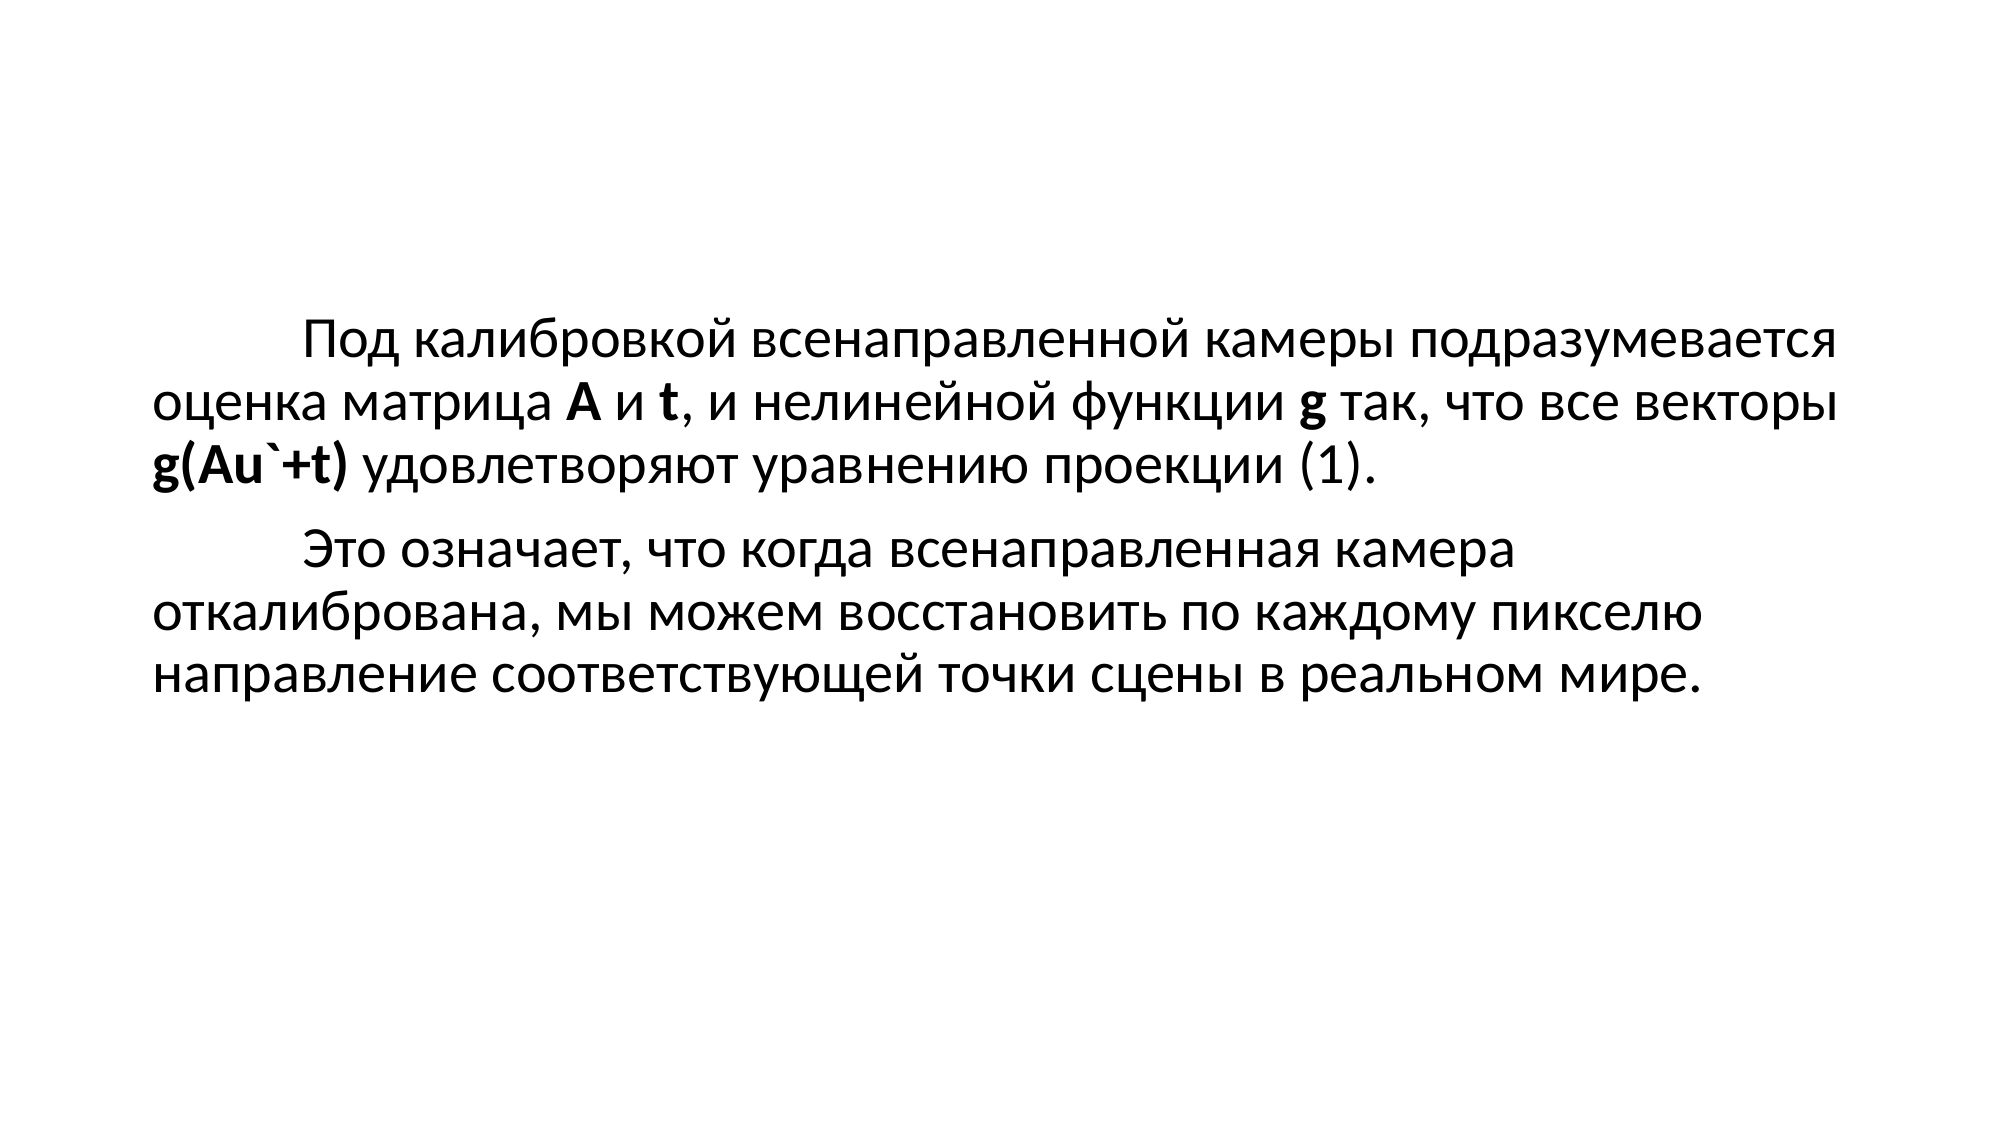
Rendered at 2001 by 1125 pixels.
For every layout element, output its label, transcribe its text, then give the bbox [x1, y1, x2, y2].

list Под калибровкой всенаправленной камеры подразумевается оценка матрица А и t, и нелинейной функции g так, что все векторы g(Au`+t) удовлетворяют уравнению проекции (1). Это означает, что когда всенаправленная камера откалибрована, мы можем восстановить по каждому пикселю направление соответствующей точки сцены в реальном мире. [137, 299, 1863, 1014]
